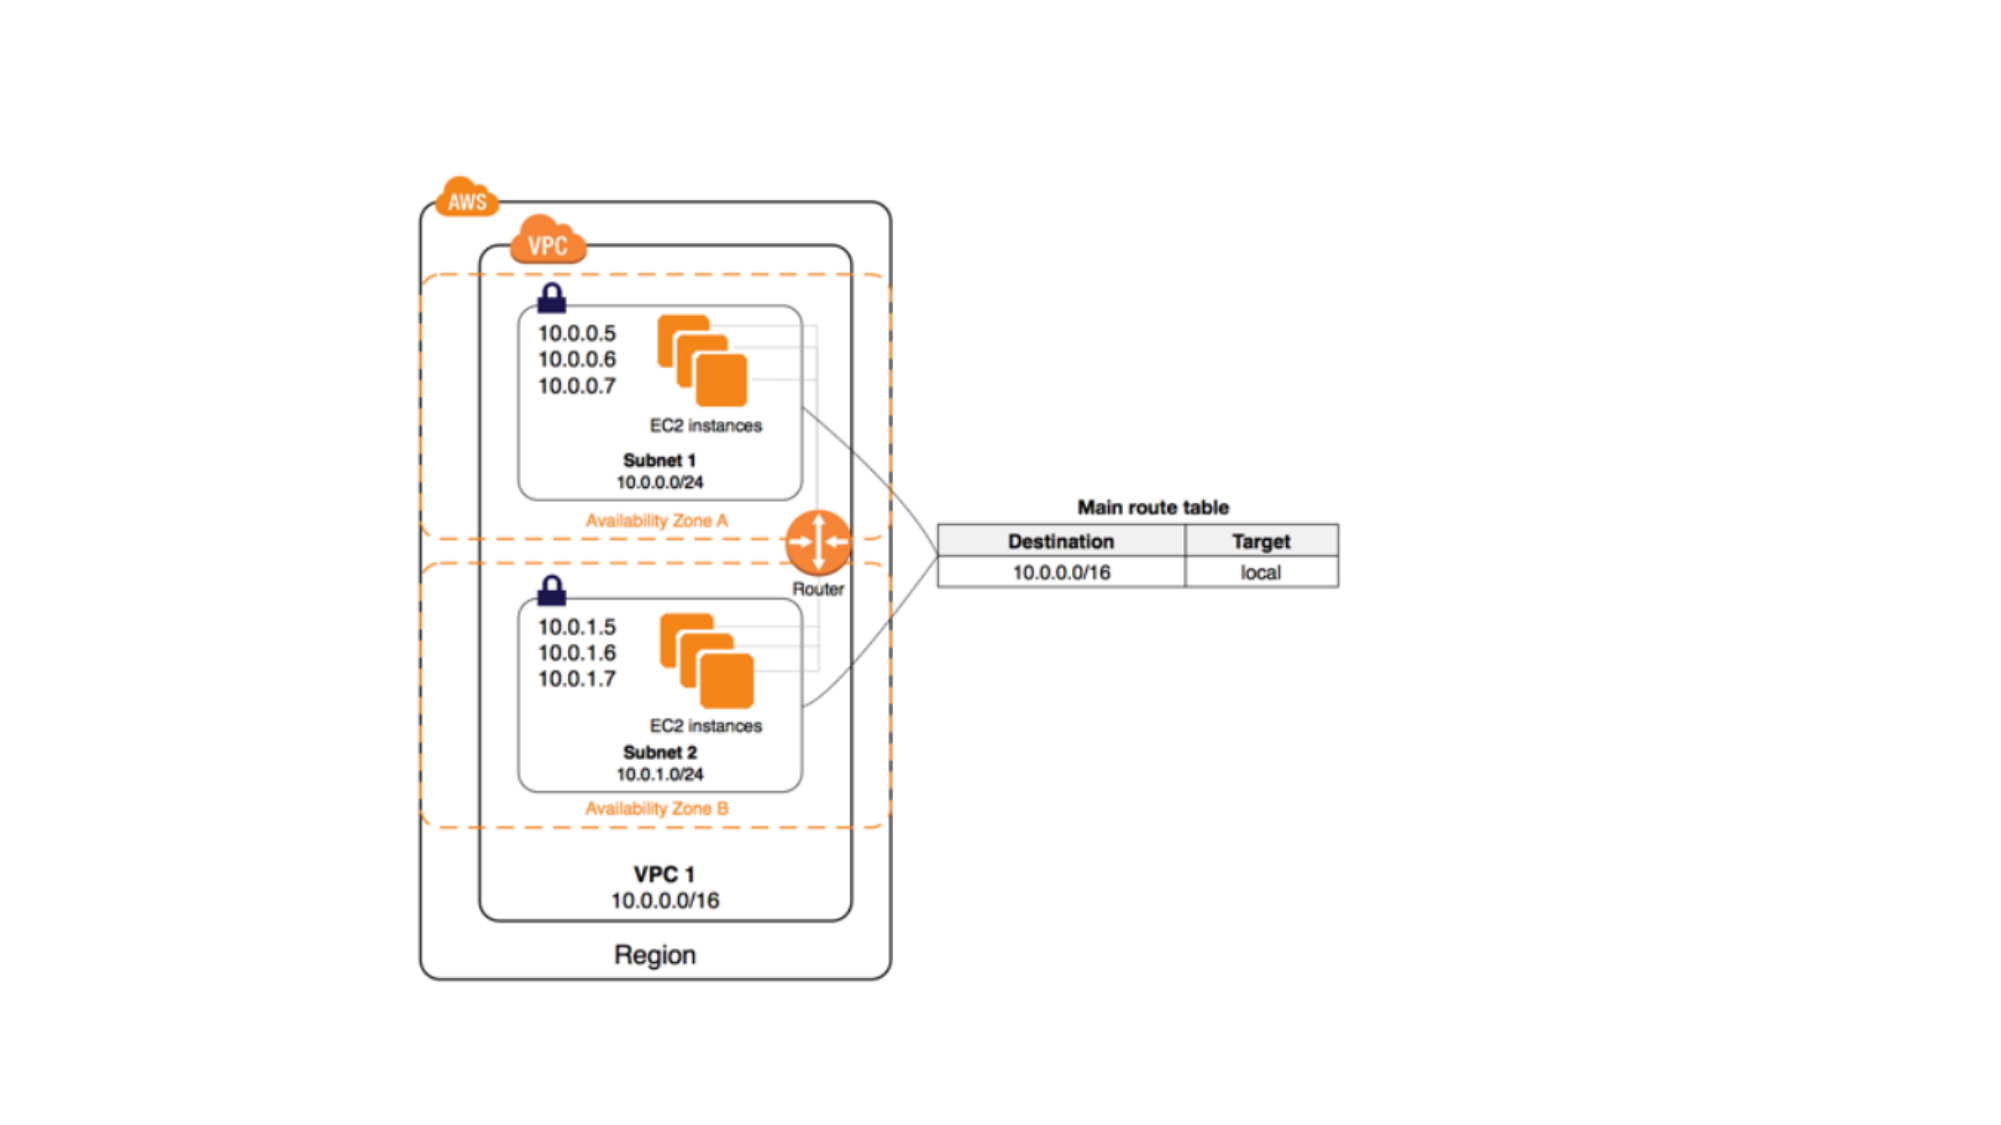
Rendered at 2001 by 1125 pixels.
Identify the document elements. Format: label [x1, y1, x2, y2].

list [392, 144, 1424, 1014]
